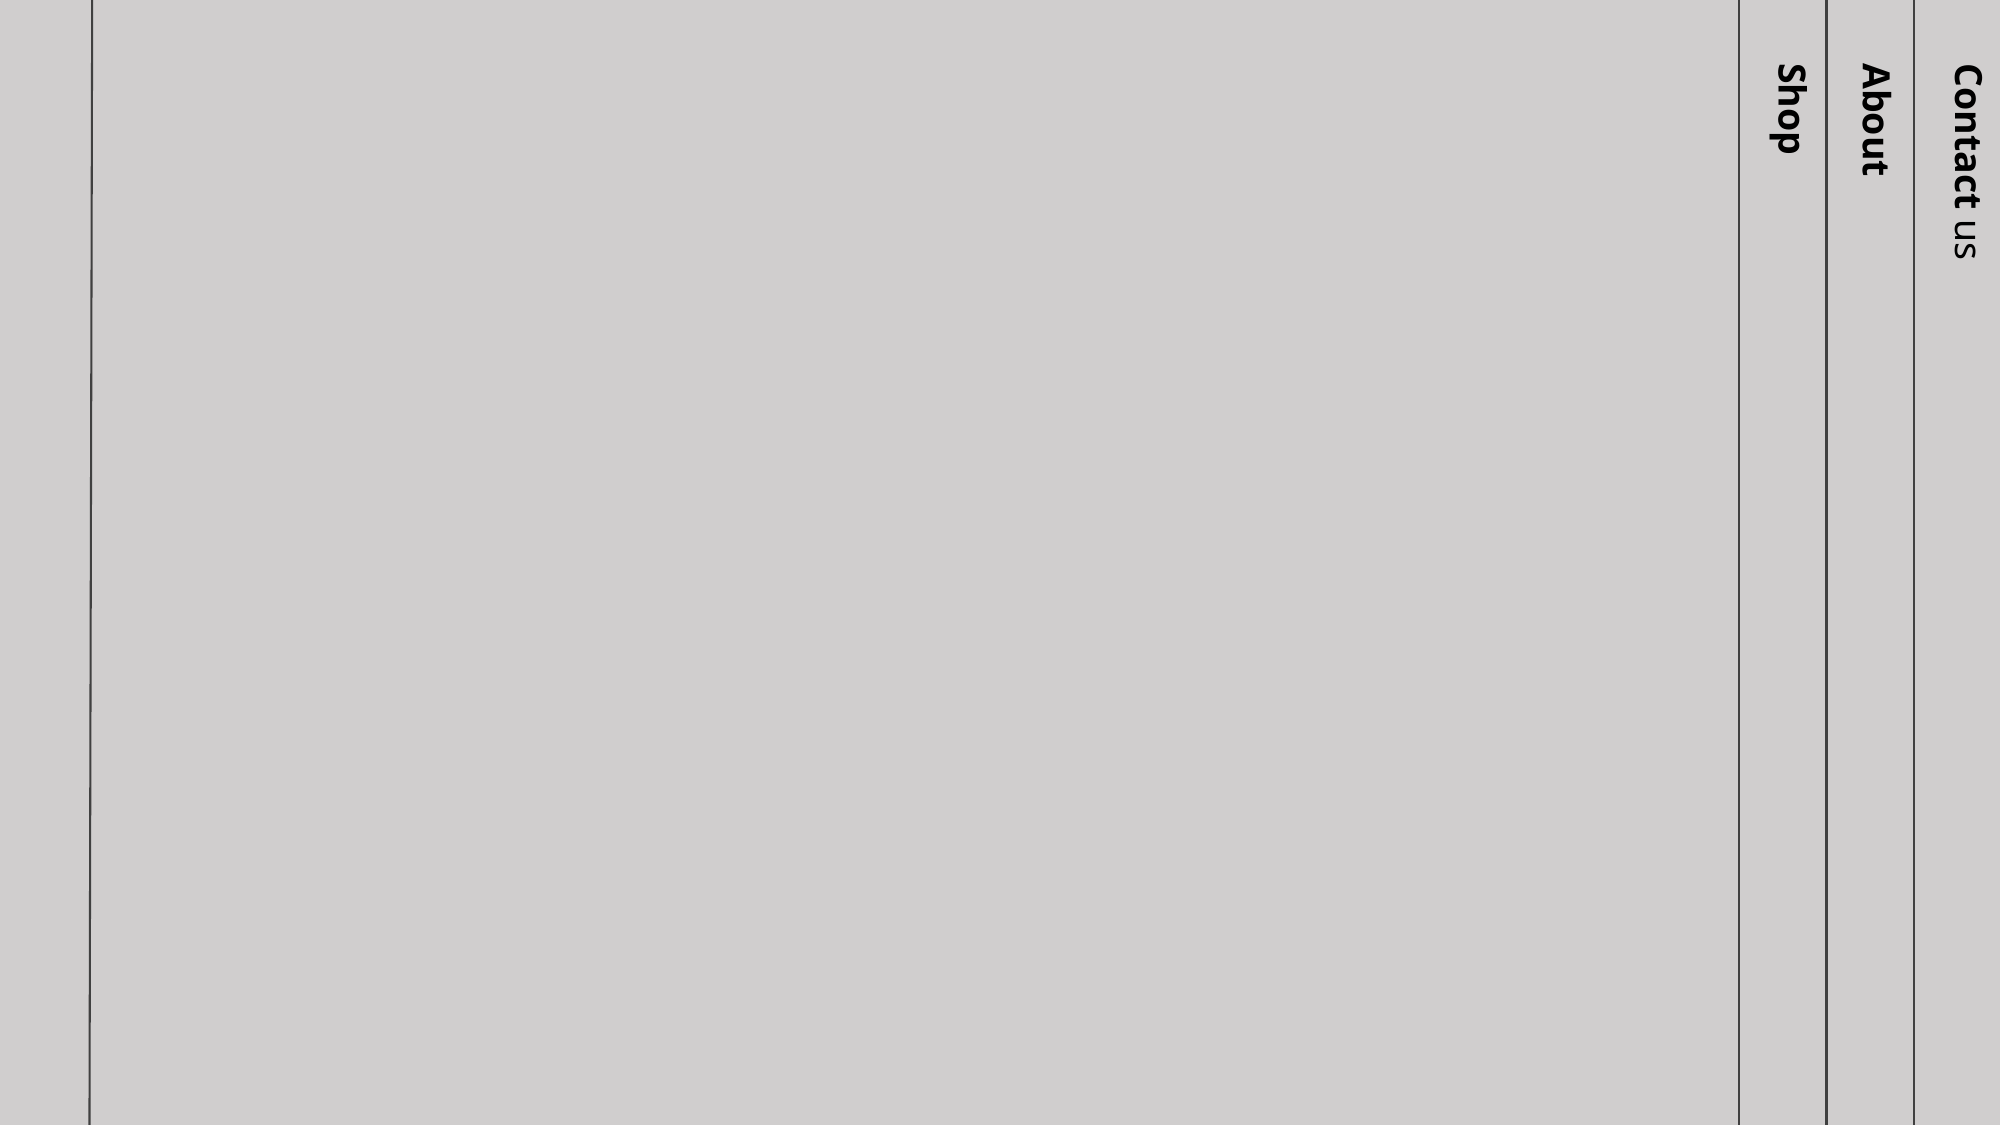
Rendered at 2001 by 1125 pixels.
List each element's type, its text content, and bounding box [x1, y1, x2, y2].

text_box About [1832, 48, 1908, 438]
text_box Shop [1747, 48, 1824, 438]
text_box Contact us [1924, 48, 2000, 438]
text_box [89, 0, 93, 1125]
